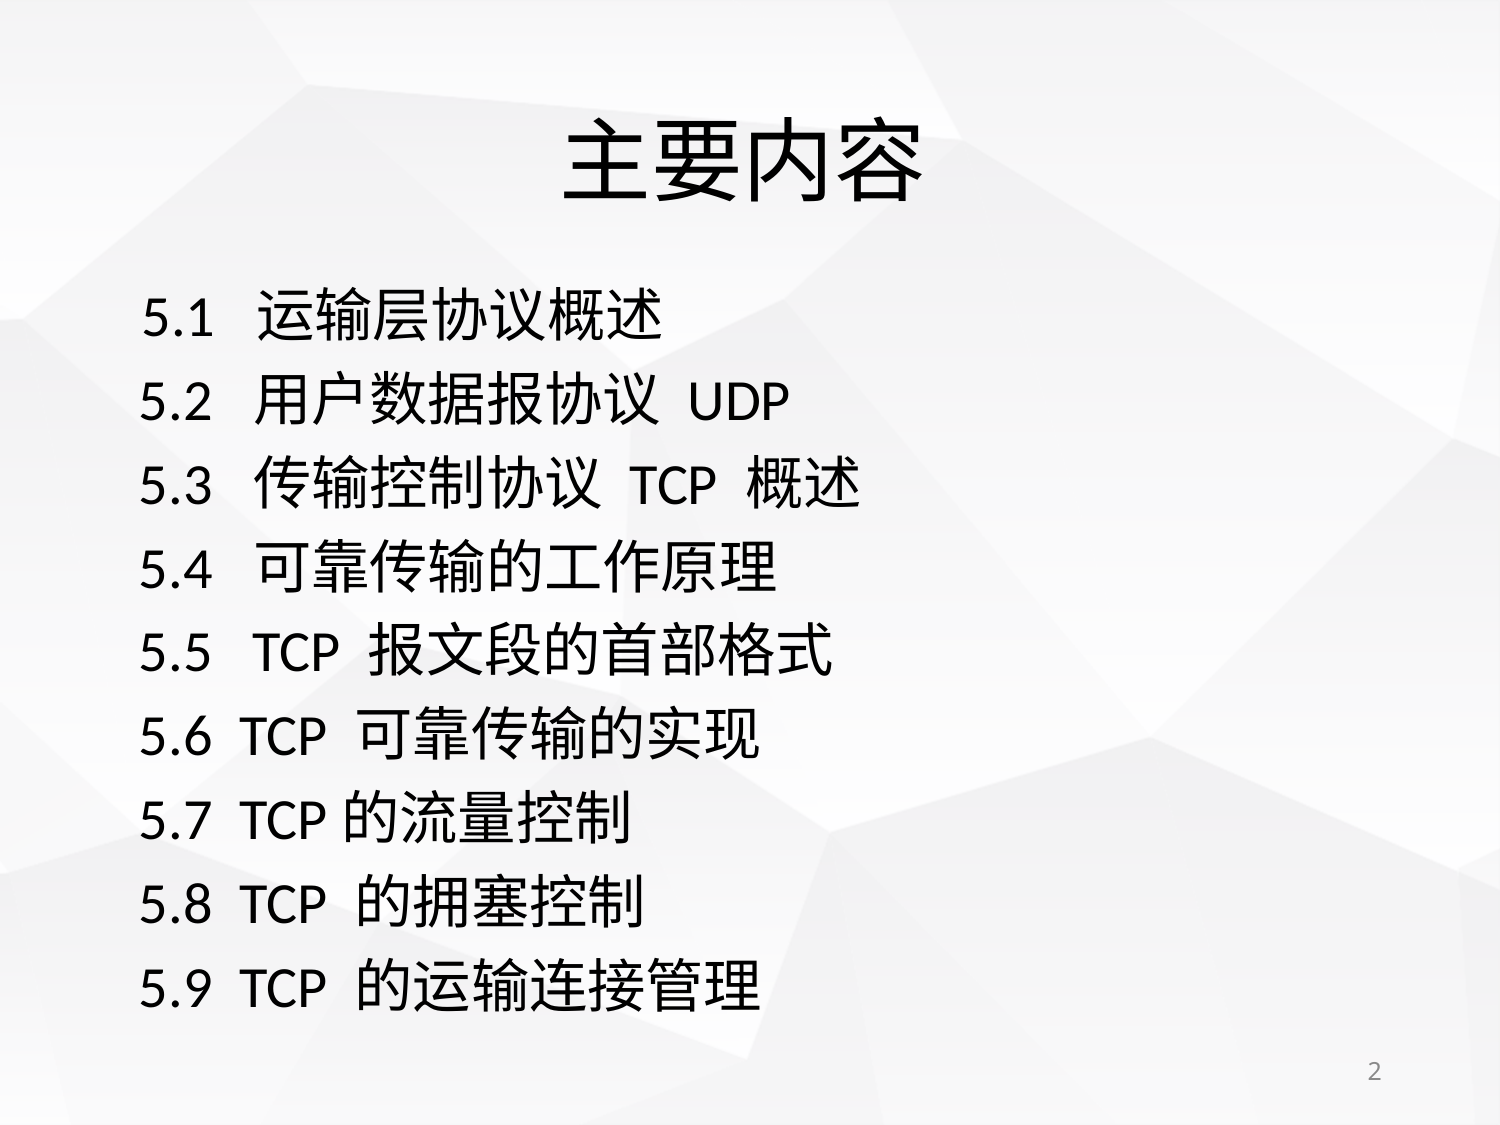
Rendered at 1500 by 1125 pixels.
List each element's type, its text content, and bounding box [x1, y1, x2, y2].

list 5.1 运输层协议概述 5.2 用户数据报协议 UDP 5.3 传输控制协议 TCP 概述 5.4 可靠传输的工作原理 5.5 TCP 报文段的首部格式 5.6 TCP 可靠传输的实现 5.7 TCP的流量控制 5.8 TCP 的拥塞控制 5.9 TCP 的运输连接管理 [123, 278, 1470, 936]
slide_number 2 [1059, 1042, 1397, 1103]
picture [0, 0, 1500, 1125]
title 主要内容 [180, 101, 1306, 228]
